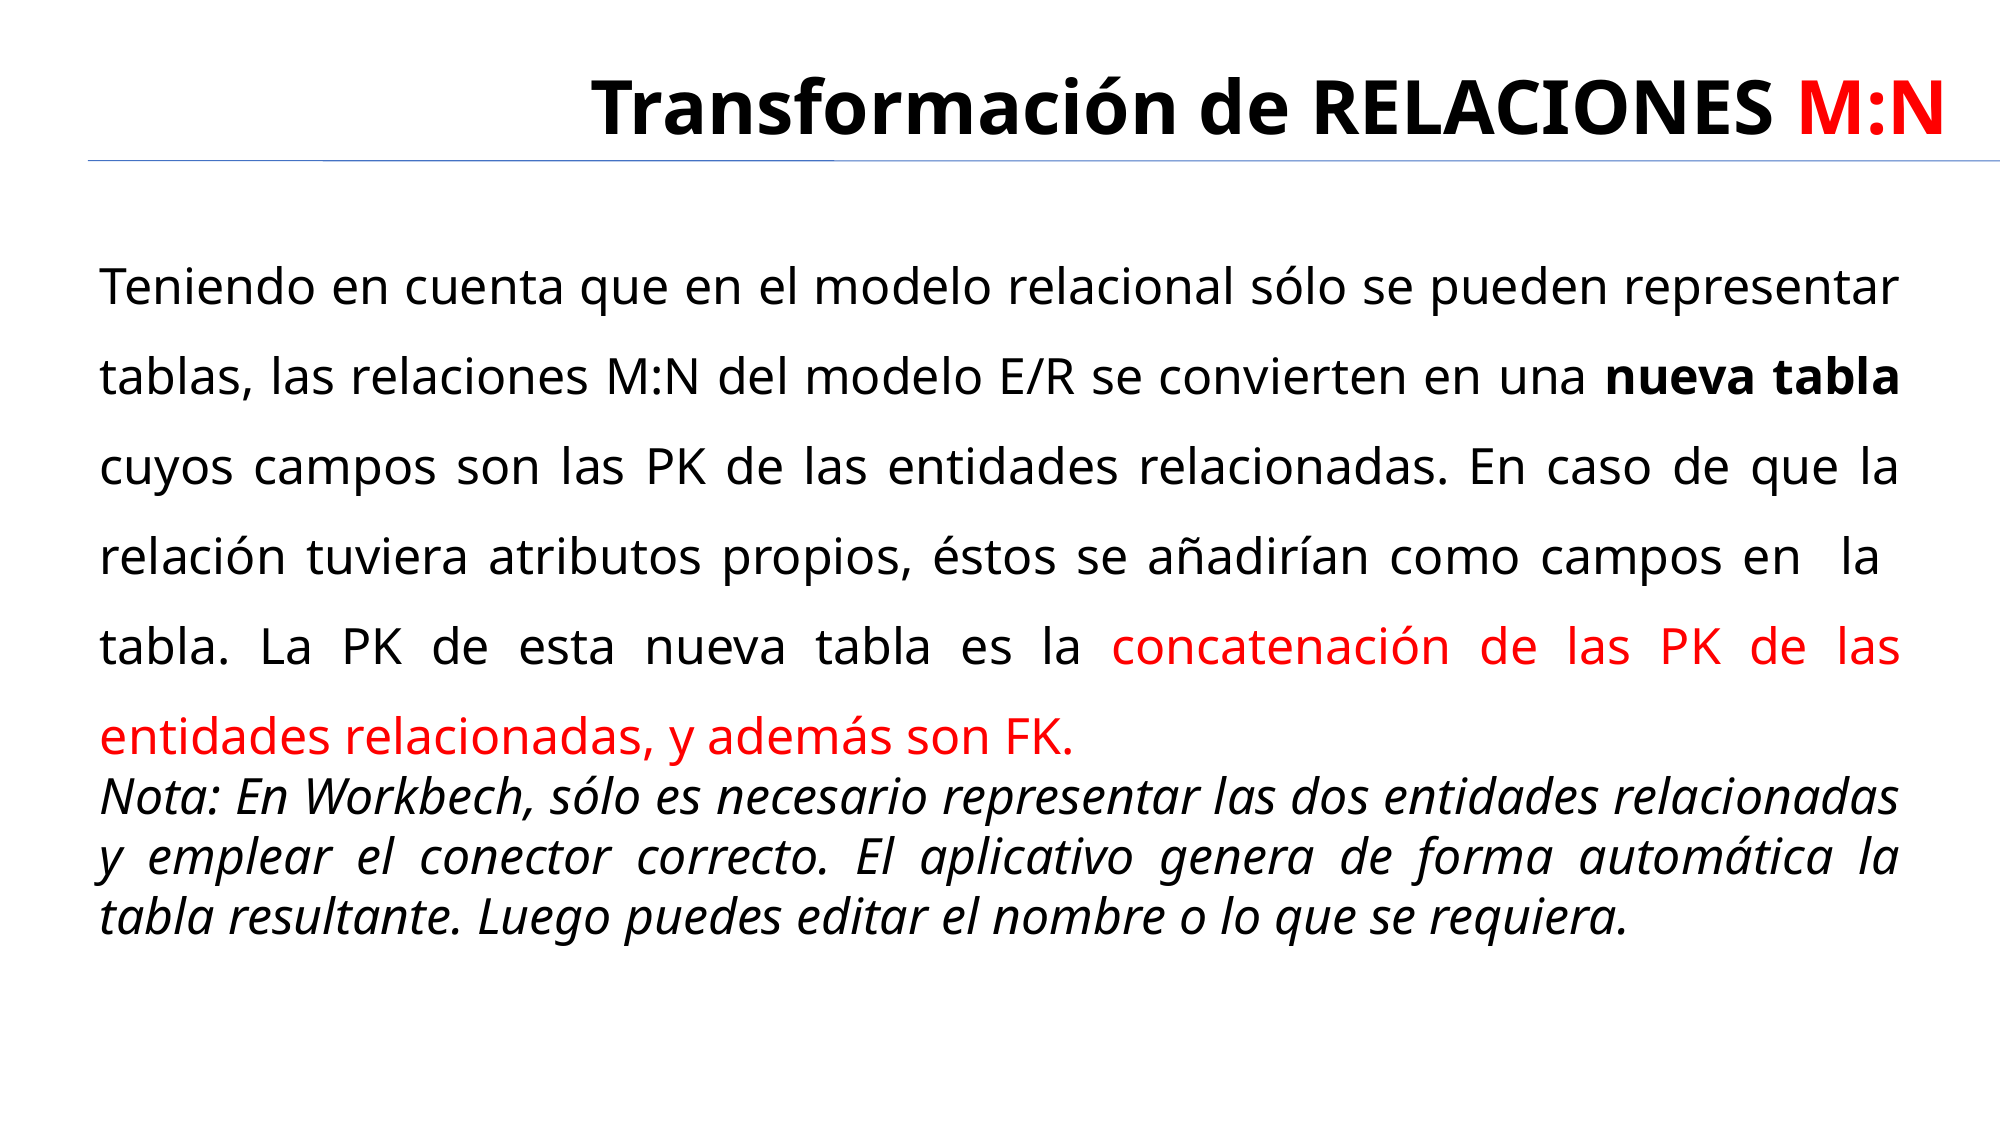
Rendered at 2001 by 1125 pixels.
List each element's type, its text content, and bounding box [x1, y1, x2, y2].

title Transformación de RELACIONES M:N [92, 57, 1965, 160]
text_box Teniendo en cuenta que en el modelo relacional sólo se pueden representar tablas, las relaciones M:N del modelo E/R se convierten en una nueva tabla cuyos campos son las PK de las entidades relacionadas. En caso de que la relación tuviera atributos propios, éstos se añadirían como campos en la tabla. La PK de esta nueva tabla es la concatenación de las PK de las entidades relacionadas, y además son FK. Nota: En Workbech, sólo es necesario representar las dos entidades relacionadas y emplear el conector correcto. El aplicativo genera de forma automática la tabla resultante. Luego puedes editar el nombre o lo que se requiera. [85, 217, 1917, 952]
